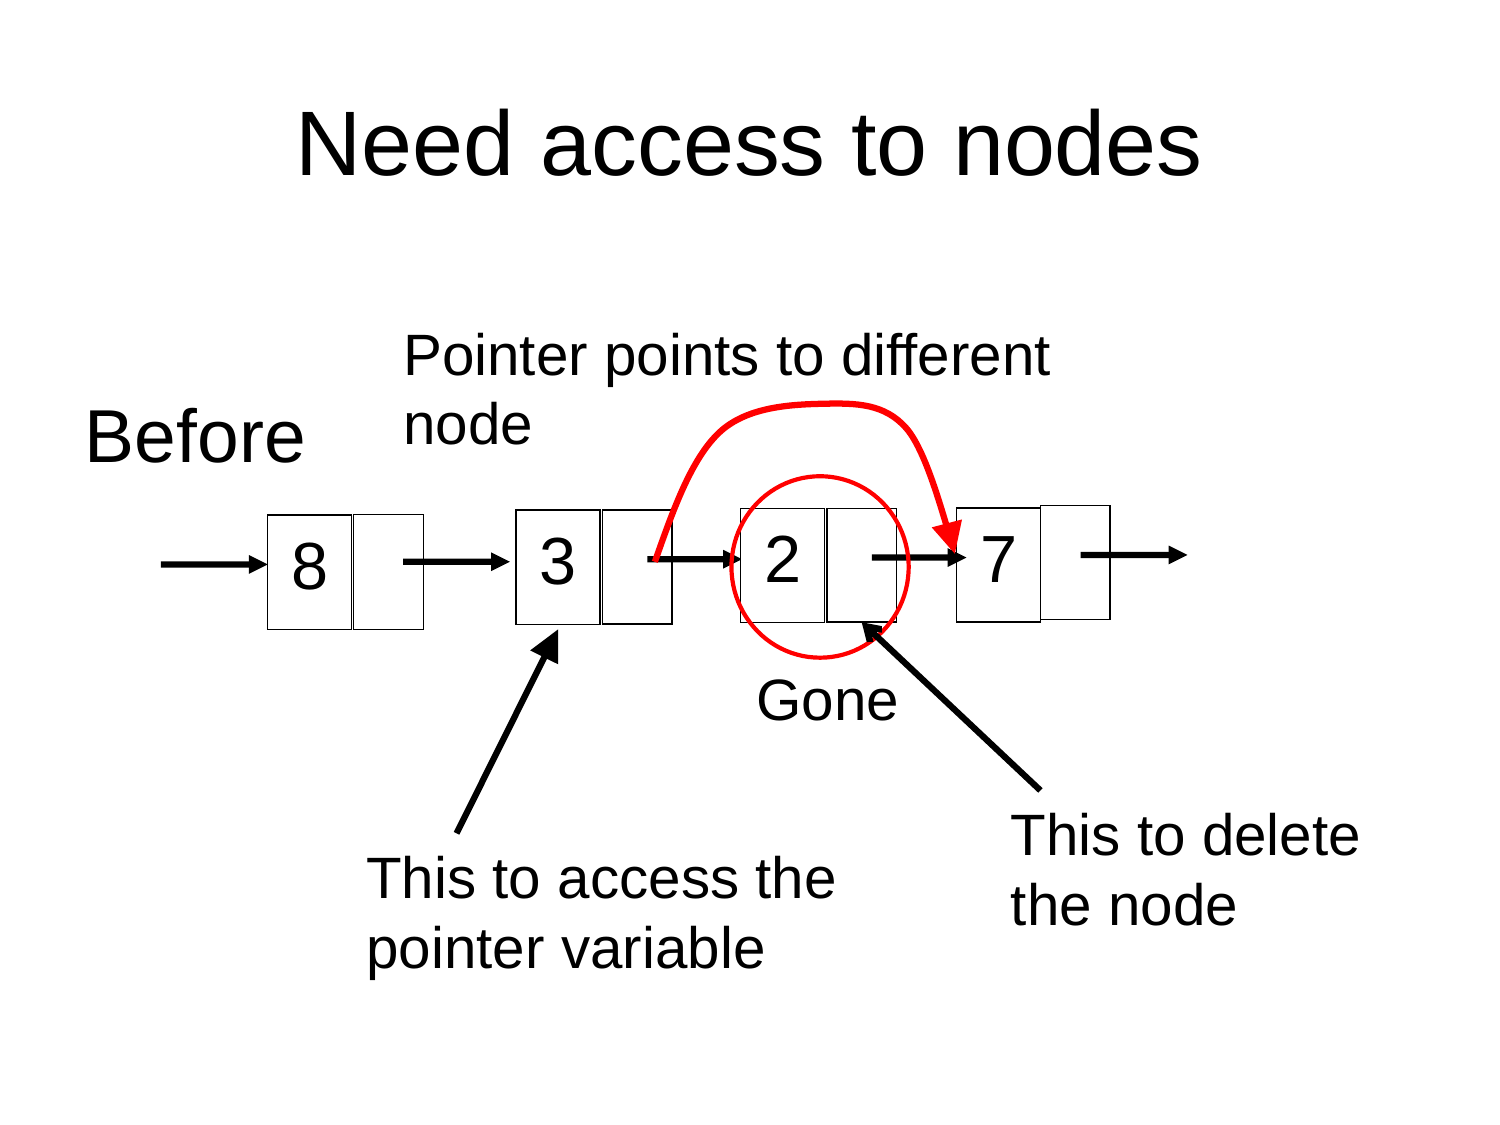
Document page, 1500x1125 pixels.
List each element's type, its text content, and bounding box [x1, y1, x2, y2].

text_box [428, 555, 510, 568]
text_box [956, 505, 1111, 623]
text_box Pointer points to different node [388, 309, 1145, 464]
text_box Before [70, 380, 321, 486]
text_box [602, 509, 673, 625]
text_box This to delete the node [996, 790, 1452, 945]
text_box [729, 555, 911, 655]
text_box [160, 558, 262, 571]
text_box [1115, 548, 1188, 562]
text_box [652, 464, 951, 563]
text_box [861, 622, 1041, 791]
text_box 2 [740, 613, 747, 623]
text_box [267, 514, 424, 630]
text_box Gone [741, 655, 856, 740]
title Need access to nodes [75, 45, 1425, 233]
text_box 3 [516, 510, 601, 625]
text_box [456, 629, 559, 834]
text_box This to access the pointer variable [351, 833, 887, 988]
